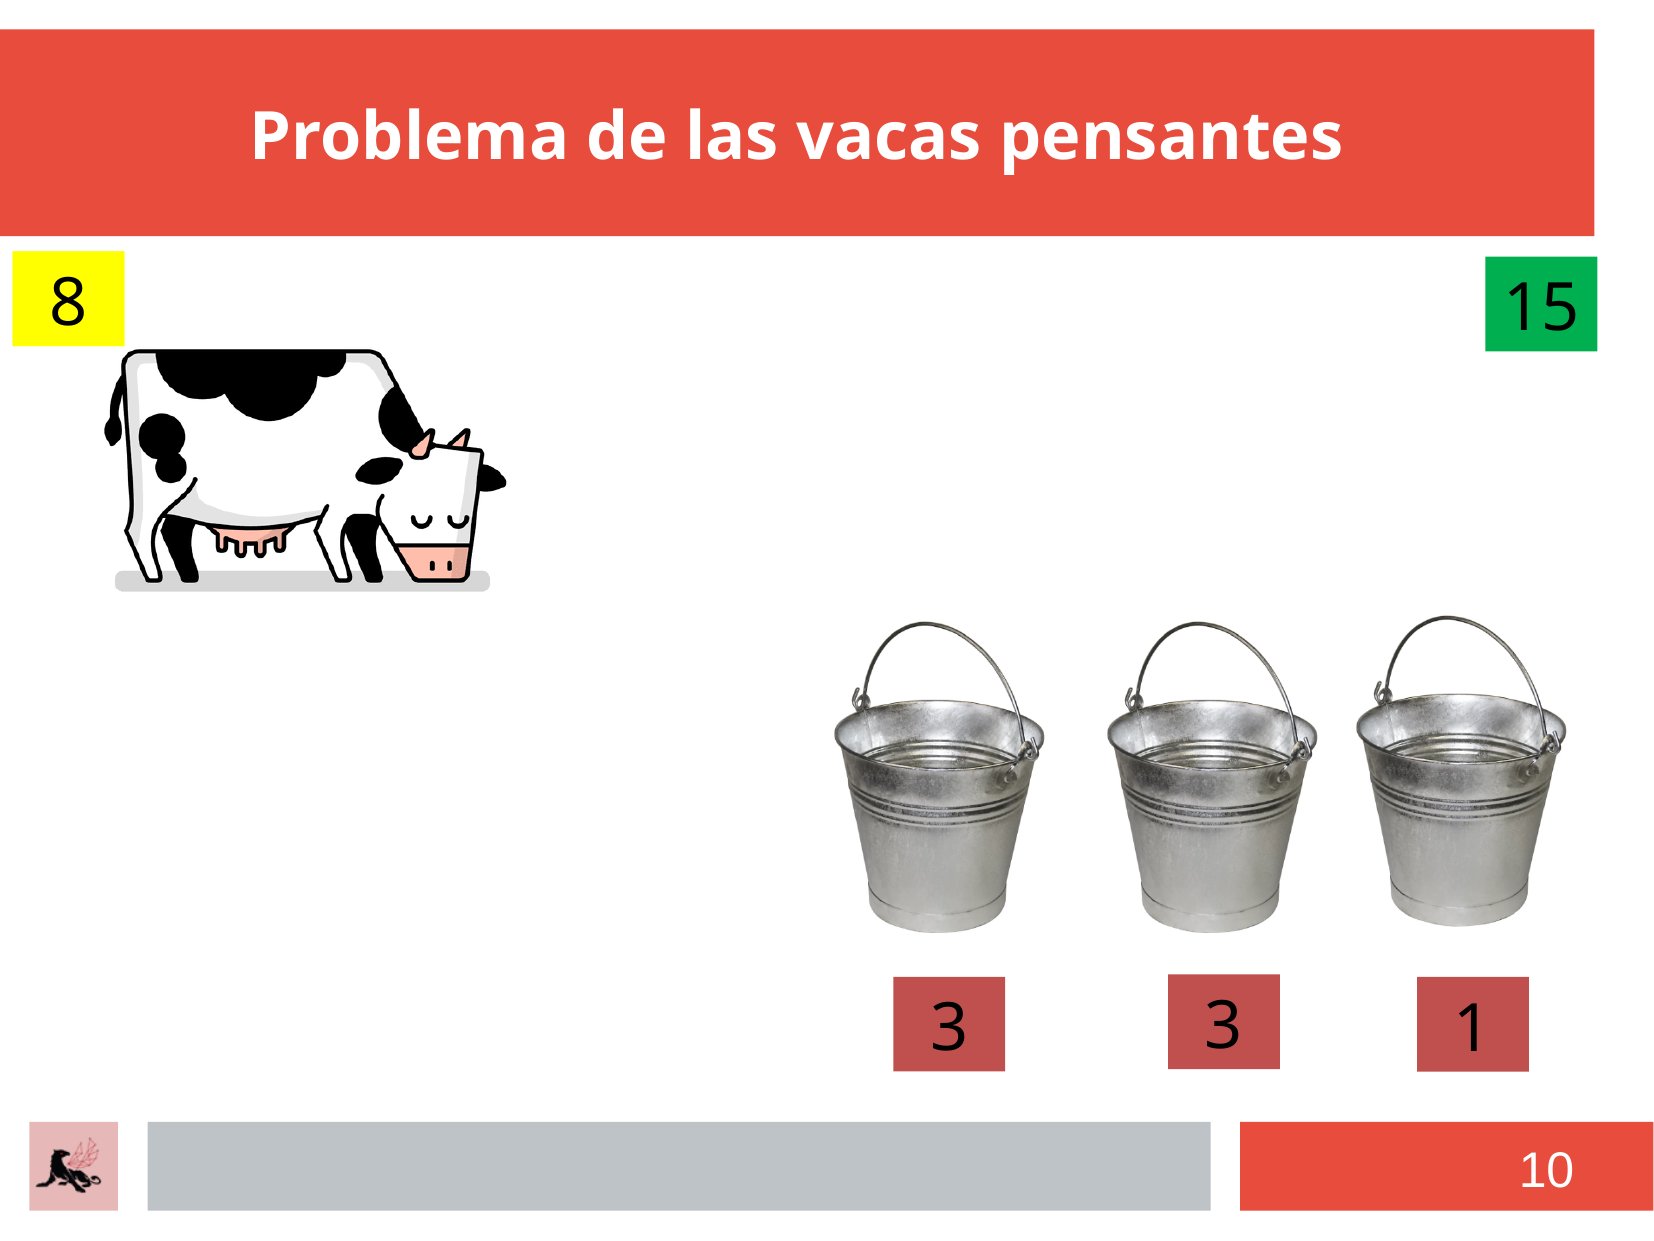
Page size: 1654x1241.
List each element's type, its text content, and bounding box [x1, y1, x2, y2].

picture [86, 251, 524, 689]
text_box 3 [1166, 990, 1282, 1071]
text_box 15 [1483, 255, 1599, 353]
text_box 1 [1415, 983, 1531, 1074]
slide_number 10 [1460, 1119, 1633, 1215]
title Problema de las vacas pensantes [29, 25, 1565, 174]
text_box 8 [11, 249, 87, 348]
picture [801, 599, 1598, 982]
picture [5, 1103, 143, 1240]
text_box 3 [891, 990, 1007, 1074]
